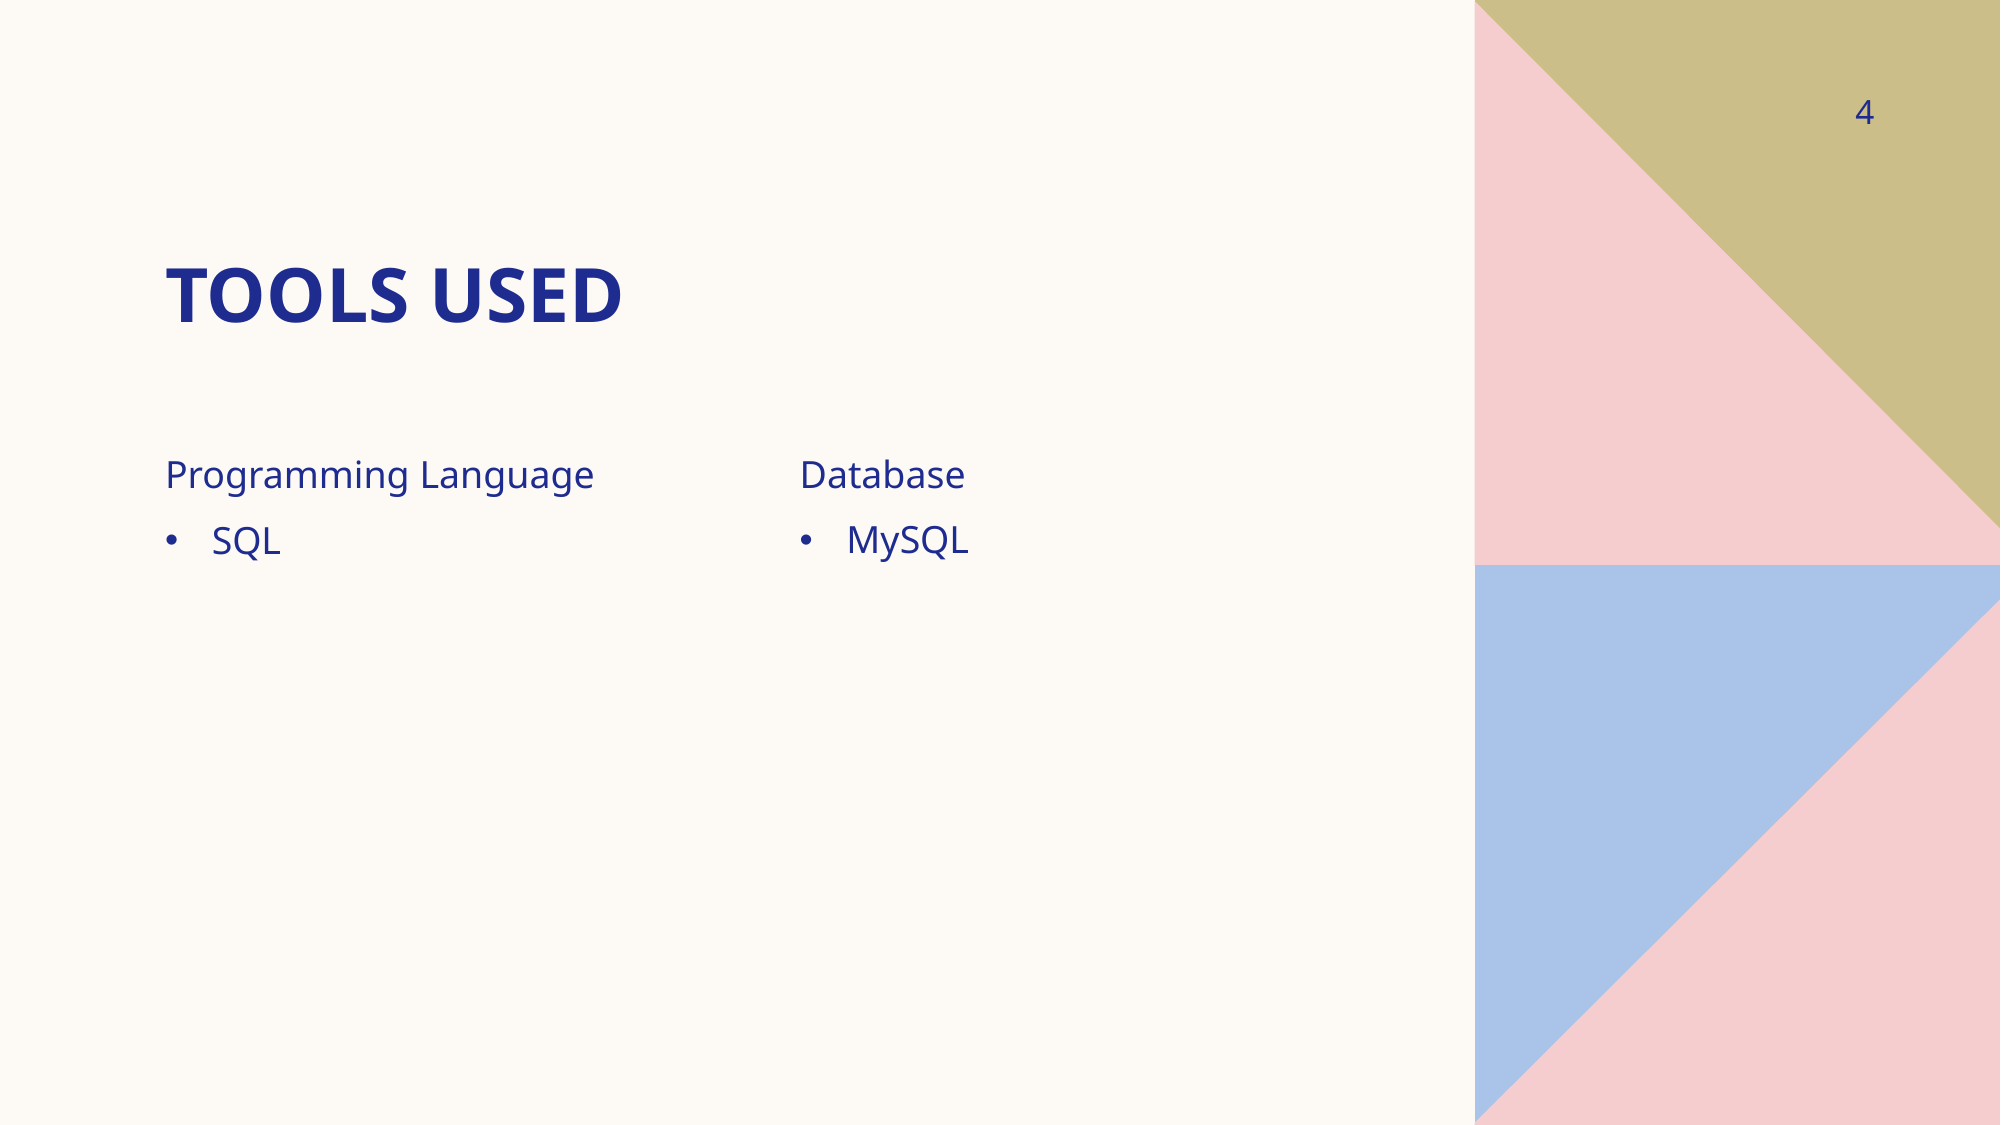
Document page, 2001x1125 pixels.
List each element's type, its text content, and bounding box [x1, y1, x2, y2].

slide_number 4 [1712, 75, 1875, 153]
title Tools Used [150, 136, 1429, 338]
list Database MySQL [784, 450, 1324, 673]
list Programming Language SQL [150, 451, 689, 674]
